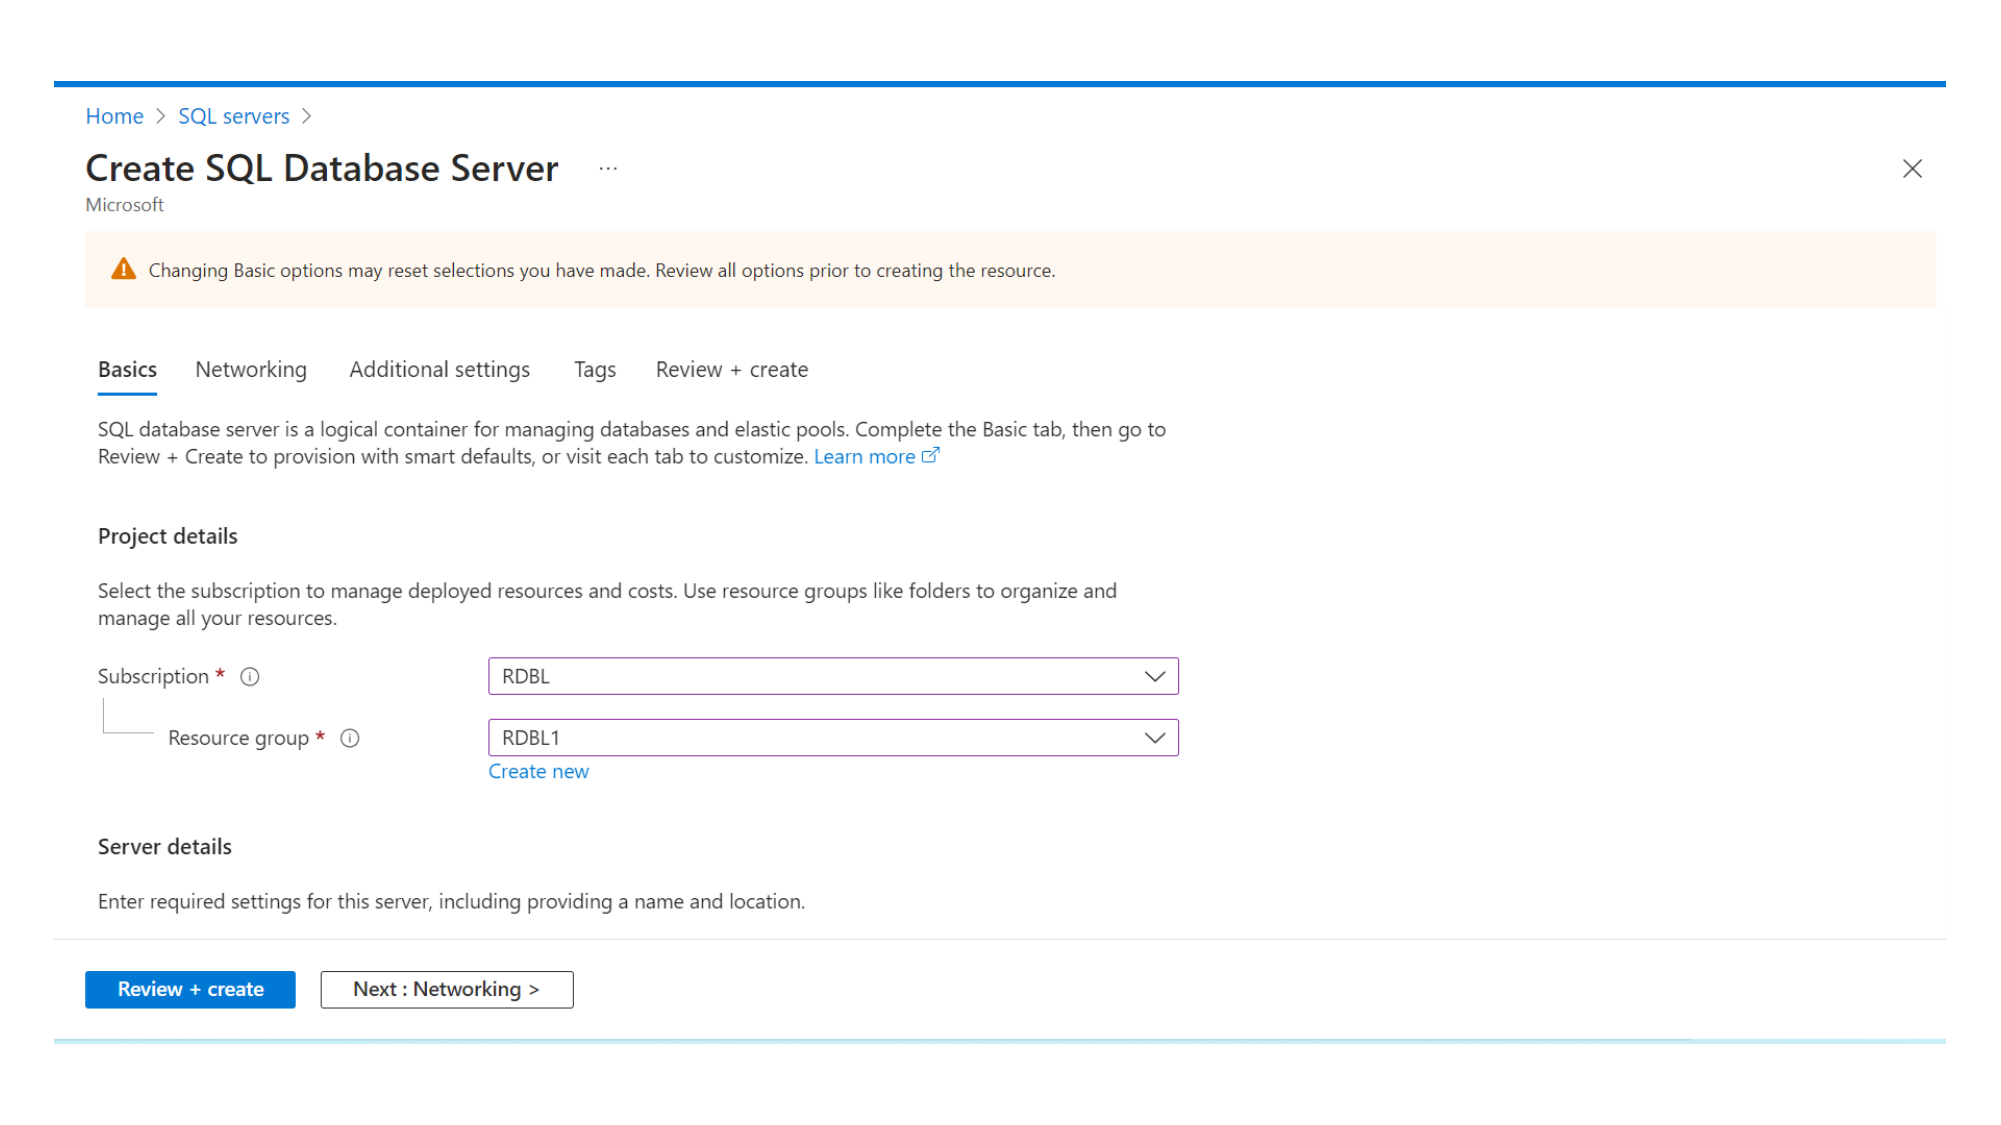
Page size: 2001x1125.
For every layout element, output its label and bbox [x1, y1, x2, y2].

picture [54, 81, 1946, 1044]
